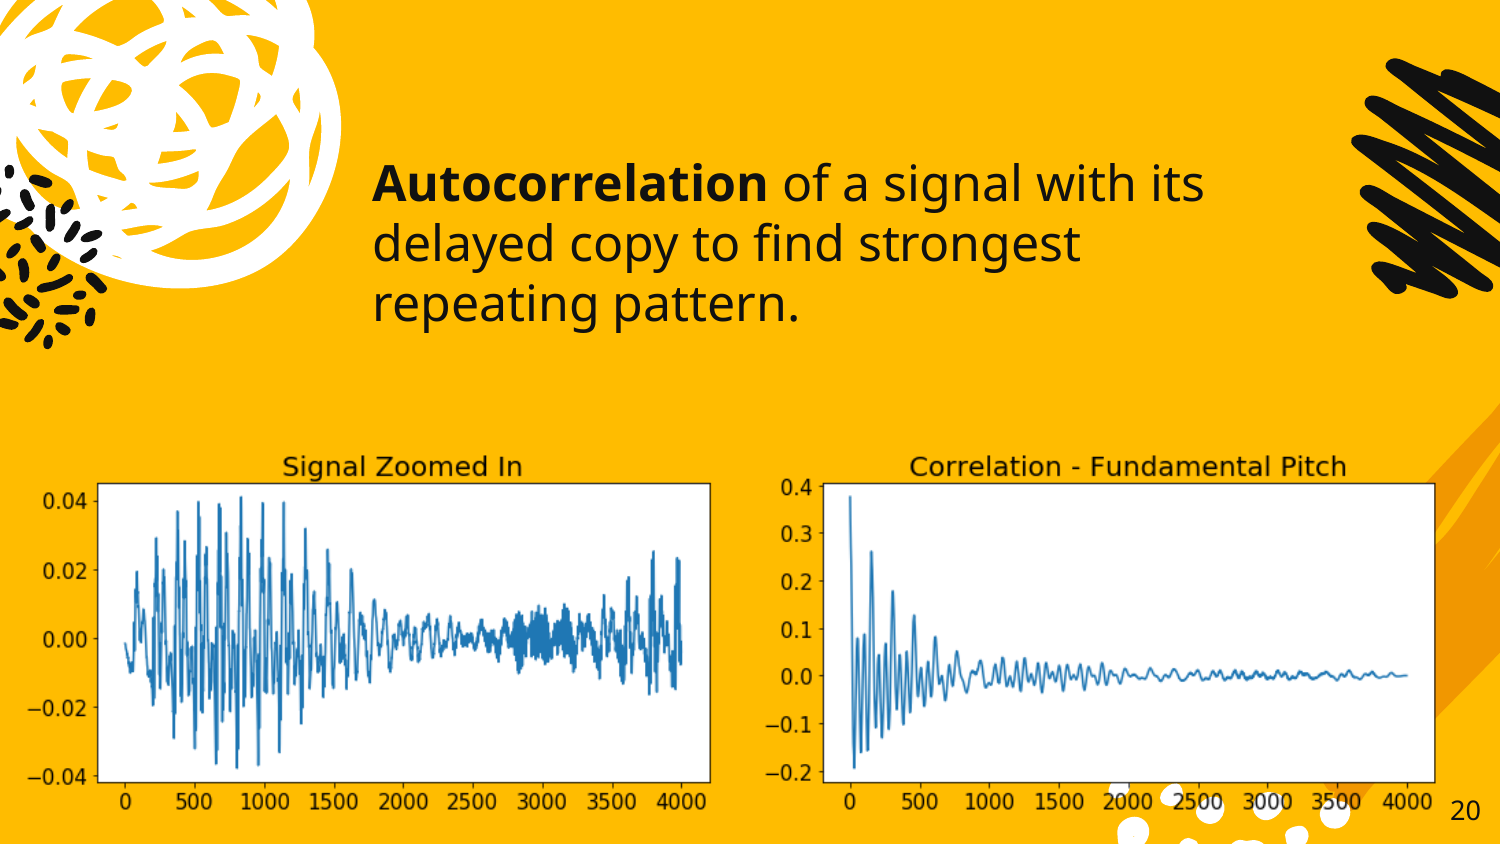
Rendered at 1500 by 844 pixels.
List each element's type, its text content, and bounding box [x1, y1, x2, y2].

picture [753, 446, 1444, 823]
picture [15, 446, 719, 823]
list Autocorrelation of a signal with its delayed copy to find strongest repeating pattern. [297, 151, 1322, 386]
slide_number ‹#› [1391, 779, 1482, 844]
